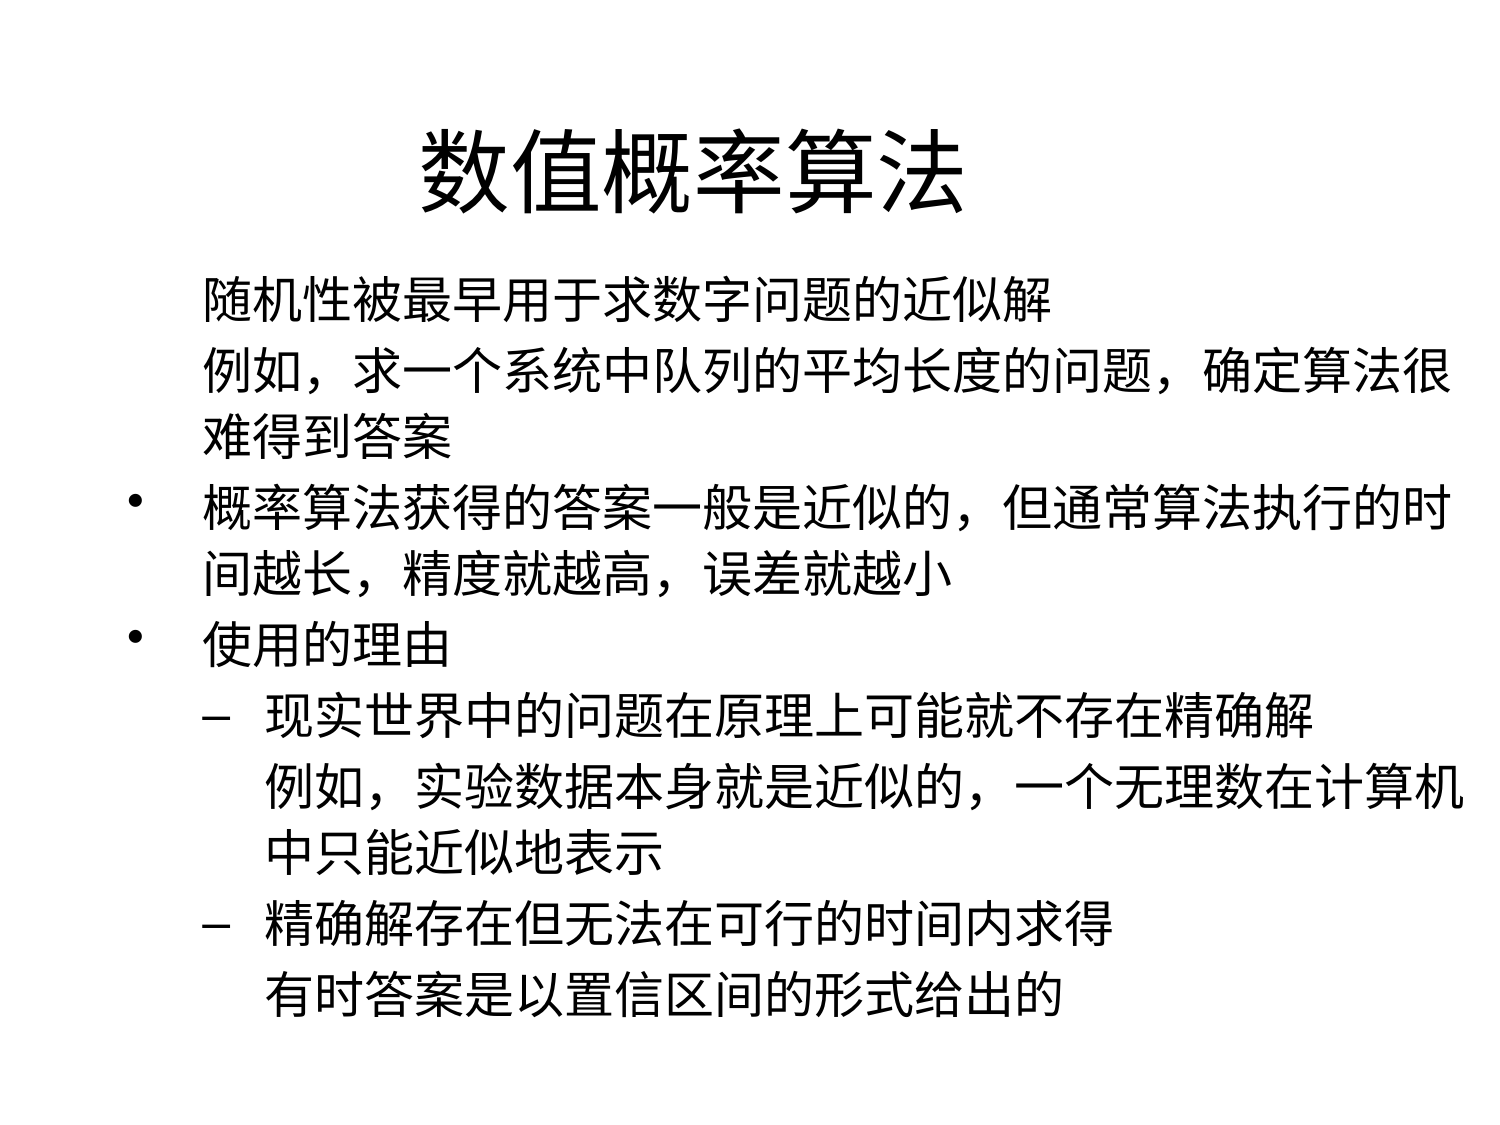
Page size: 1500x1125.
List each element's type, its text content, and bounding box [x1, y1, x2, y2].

title 数值概率算法 [74, 19, 1313, 233]
list 随机性被最早用于求数字问题的近似解 例如，求一个系统中队列的平均长度的问题，确定算法很难得到答案 概率算法获得的答案一般是近似的，但通常算法执行的时间越长，精度就越高，误差就越小 使用的理由 现实世界中的问题在原理上可能就不存在精确解 例如，实验数据本身就是近似的，一个无理数在计算机中只能近似地表示 精确解存在但无法在可行的时间内求得 有时答案是以置信区间的形式给出的 [37, 254, 1482, 1088]
